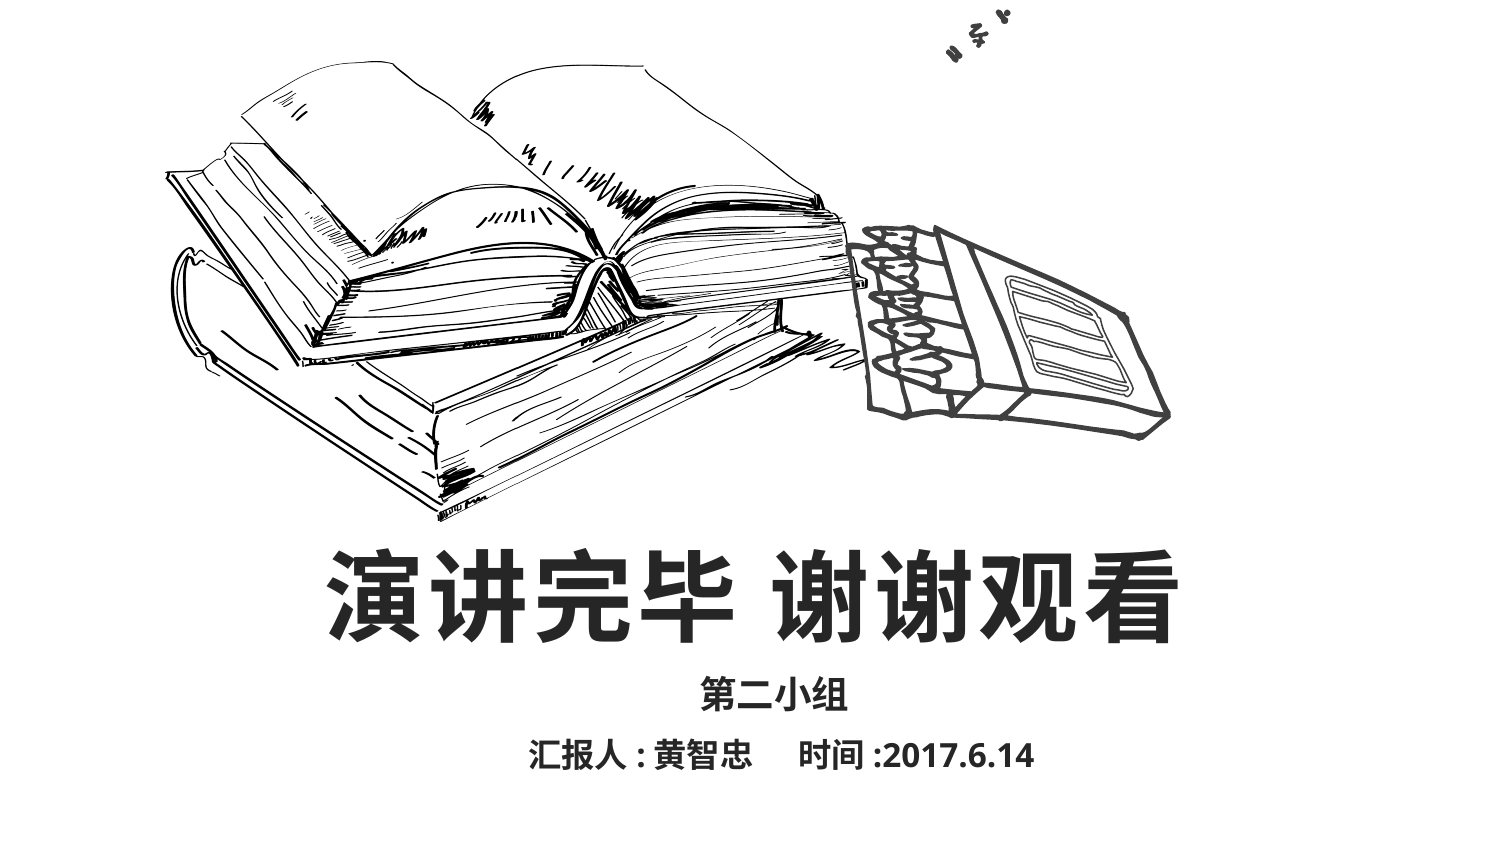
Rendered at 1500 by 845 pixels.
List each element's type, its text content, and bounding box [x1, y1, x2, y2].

text_box 第二小组 [436, 664, 1112, 724]
text_box 汇报人:黄智忠 时间:2017.6.14 [513, 726, 1182, 782]
text_box 演讲完毕 谢谢观看 [312, 553, 1311, 635]
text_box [798, 92, 1219, 472]
picture [165, 61, 868, 523]
